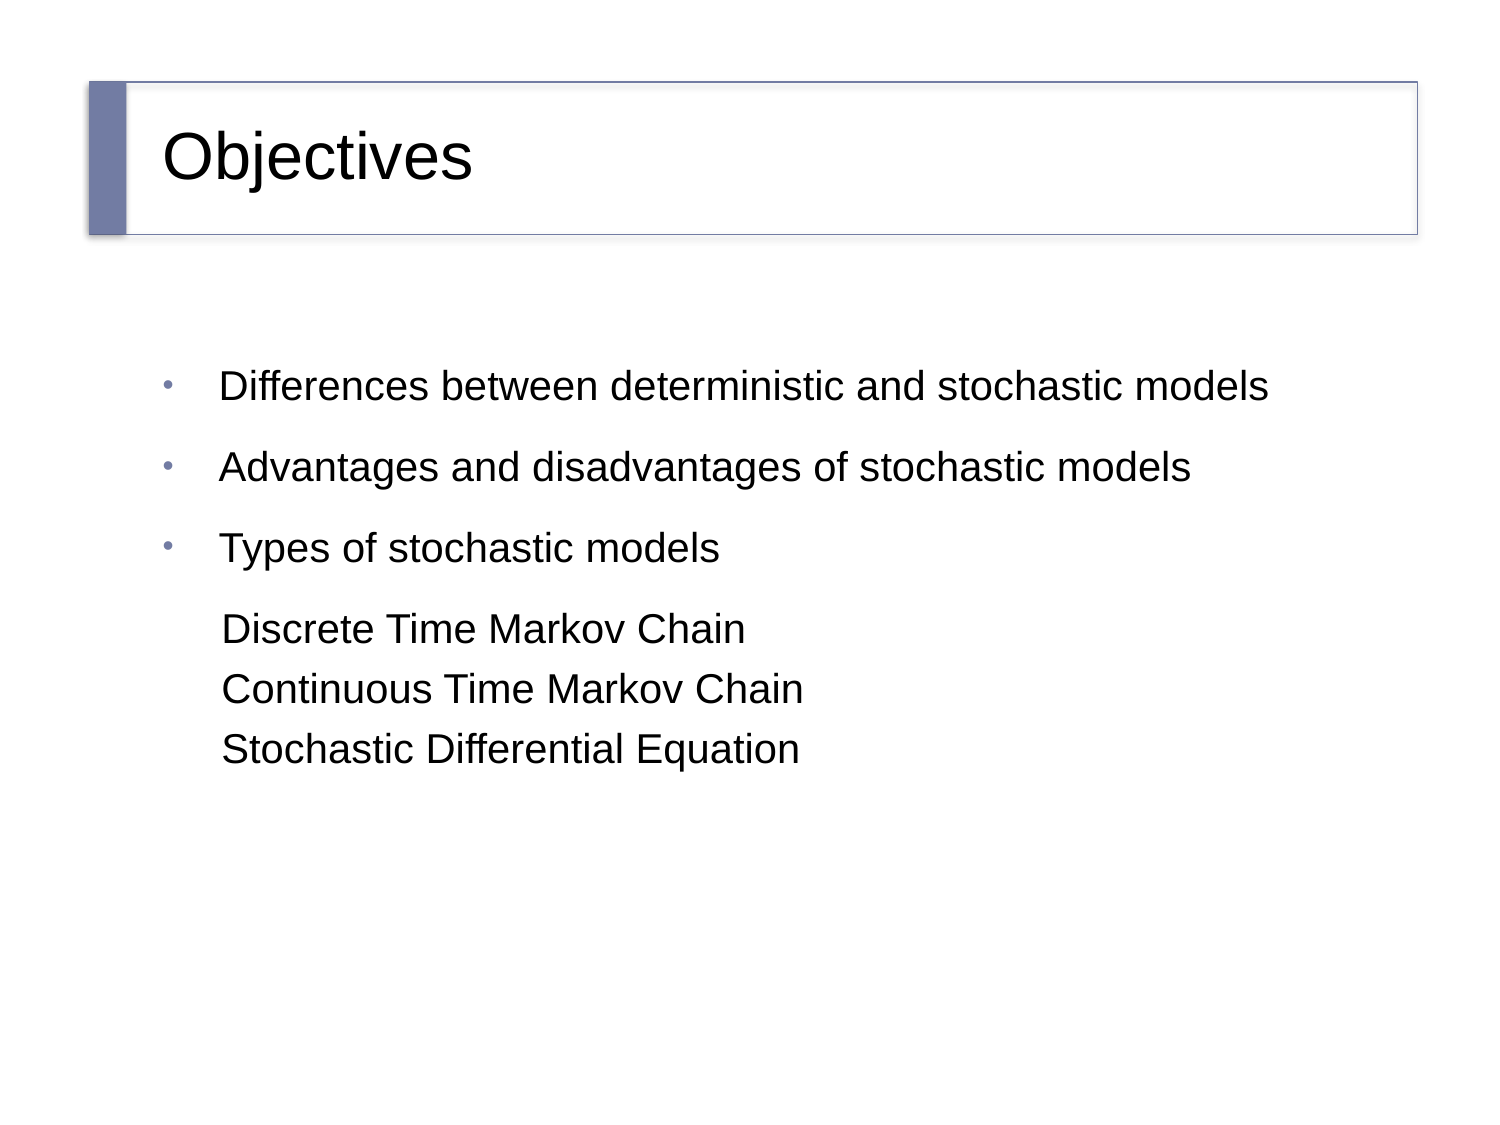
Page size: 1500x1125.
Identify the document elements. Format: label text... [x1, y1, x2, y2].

subtitle Differences between deterministic and stochastic models Advantages and disadvantages of stochastic models Types of stochastic models Discrete Time Markov Chain Continuous Time Markov Chain Stochastic Differential Equation [147, 341, 1395, 811]
title Objectives [147, 105, 1395, 211]
